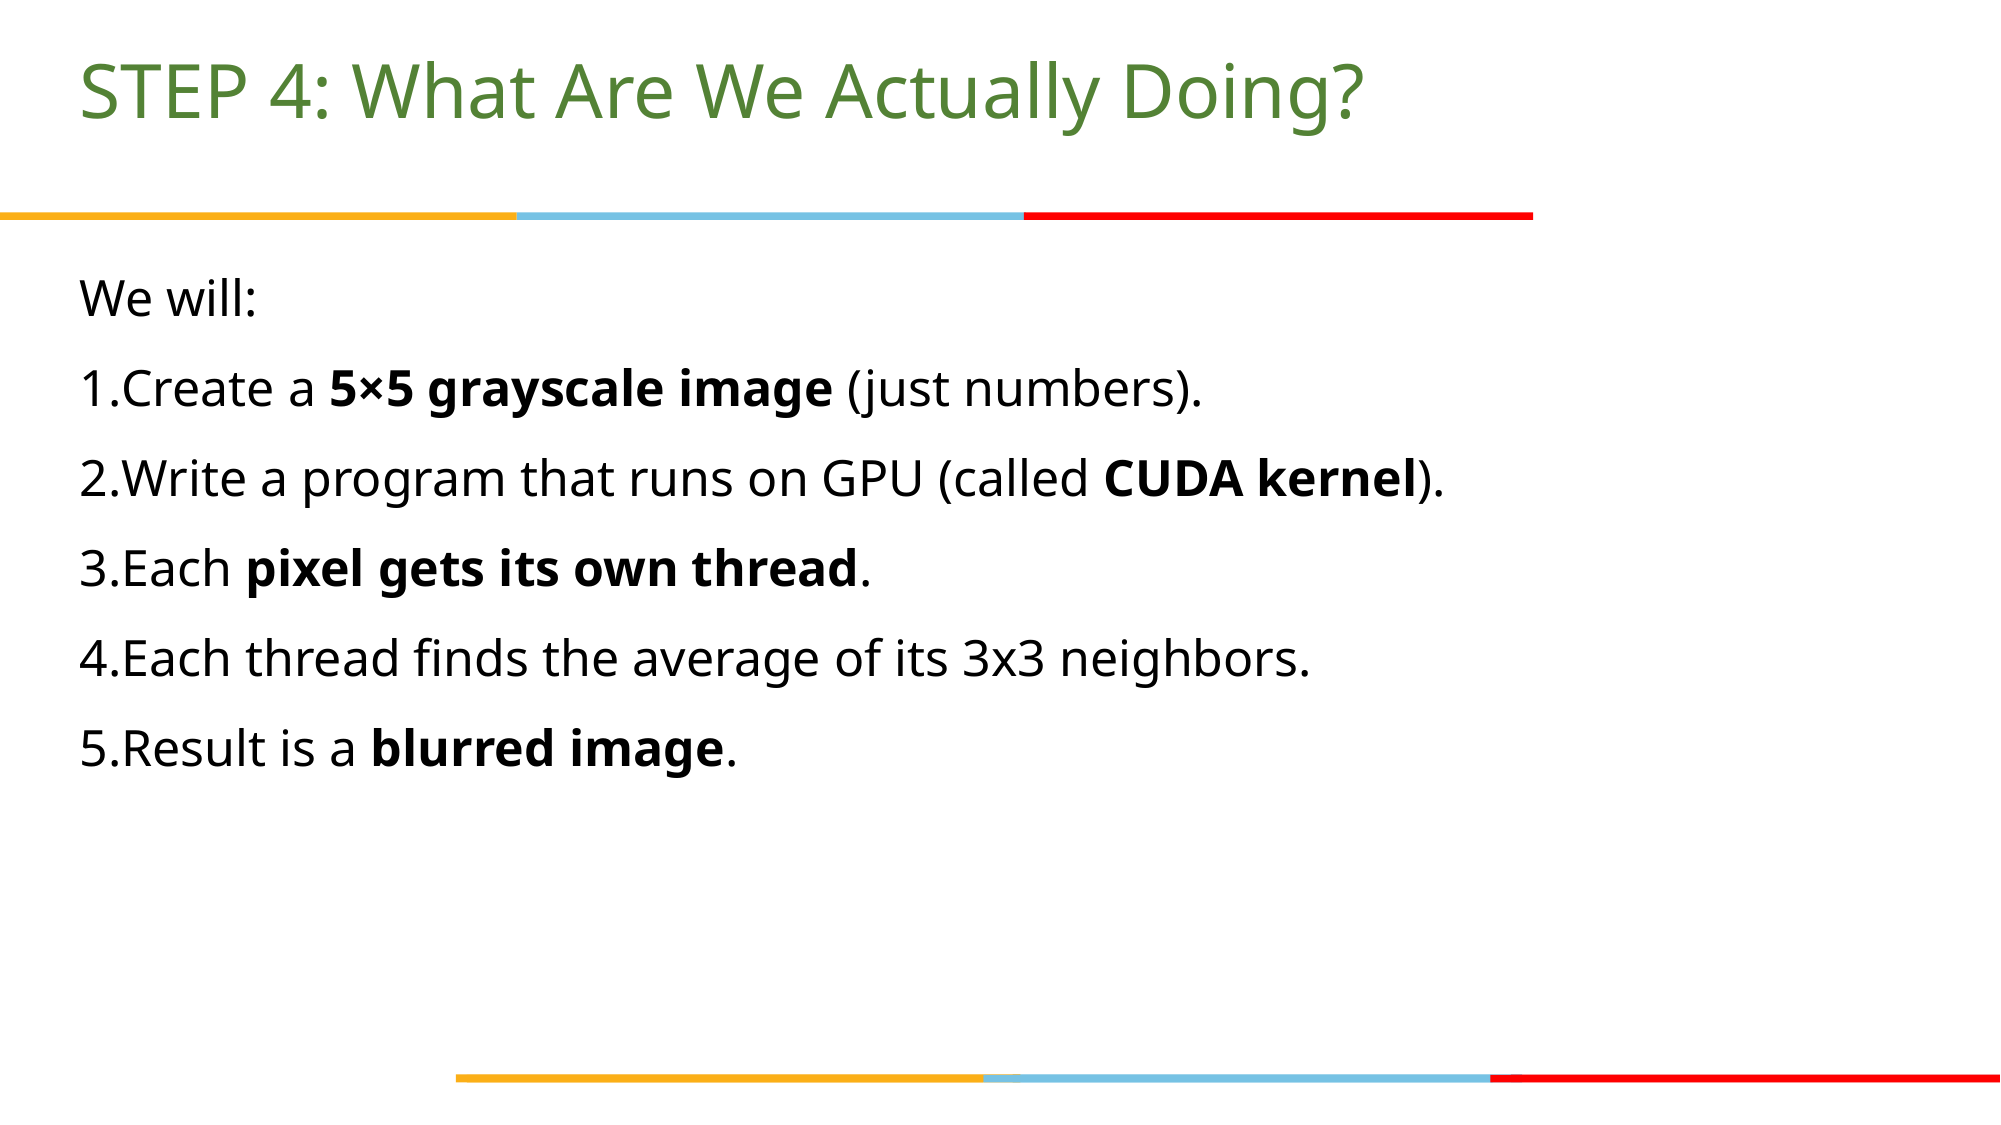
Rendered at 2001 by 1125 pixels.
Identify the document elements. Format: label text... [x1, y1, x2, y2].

title STEP 4: What Are We Actually Doing? [79, 43, 1921, 135]
list We will: Create a 5×5 grayscale image (just numbers). Write a program that runs on GPU (called CUDA kernel). Each pixel gets its own thread. Each thread finds the average of its 3x3 neighbors. Result is a blurred image. [79, 235, 1853, 842]
